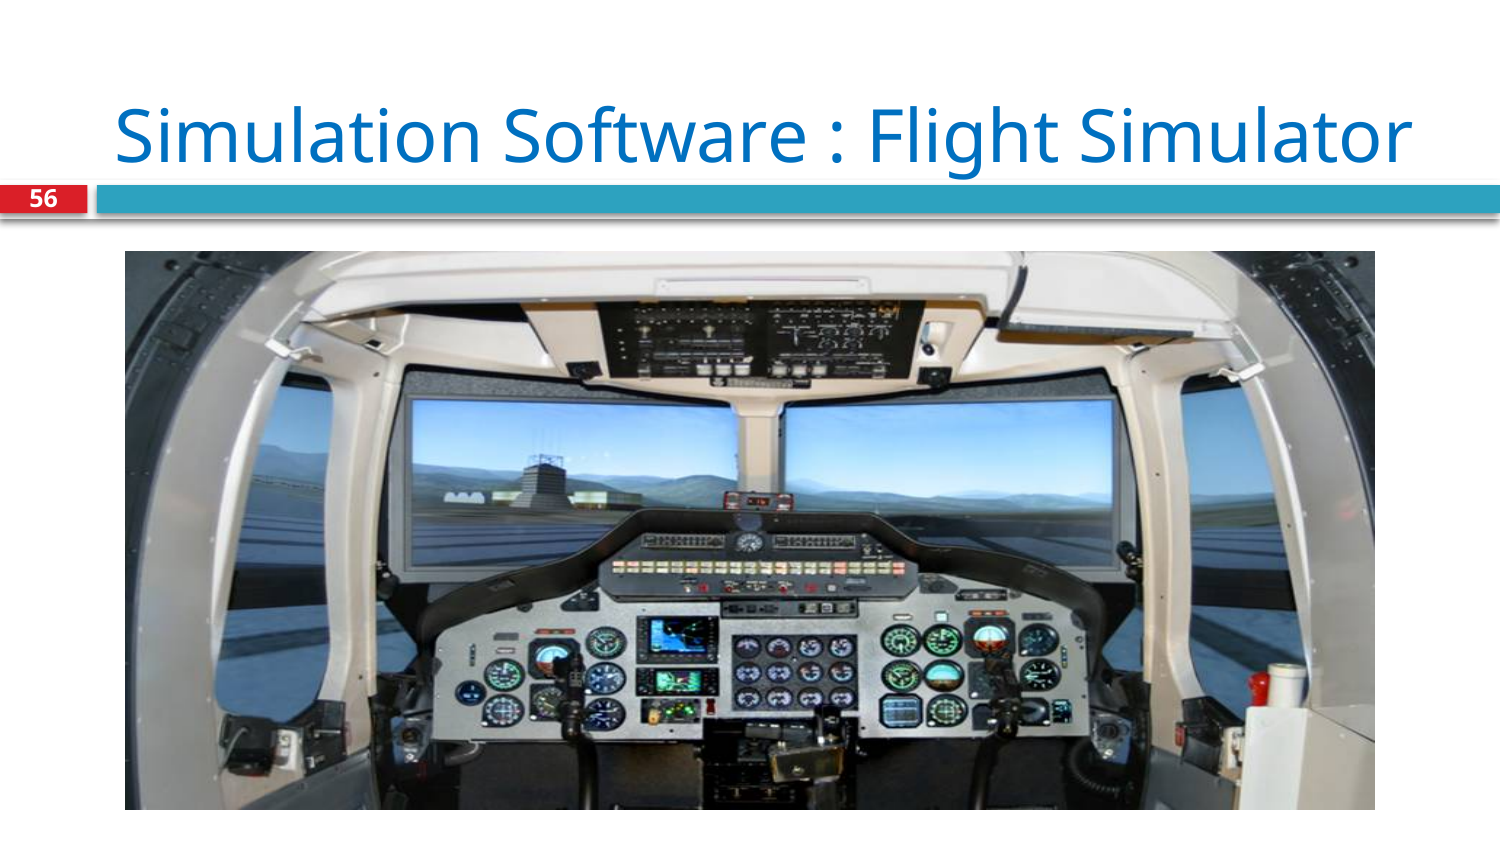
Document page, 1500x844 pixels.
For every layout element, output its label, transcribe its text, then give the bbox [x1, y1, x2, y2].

slide_number 56 [0, 184, 88, 215]
title Simulation Software : Flight Simulator [99, 19, 1438, 185]
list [124, 250, 1376, 810]
